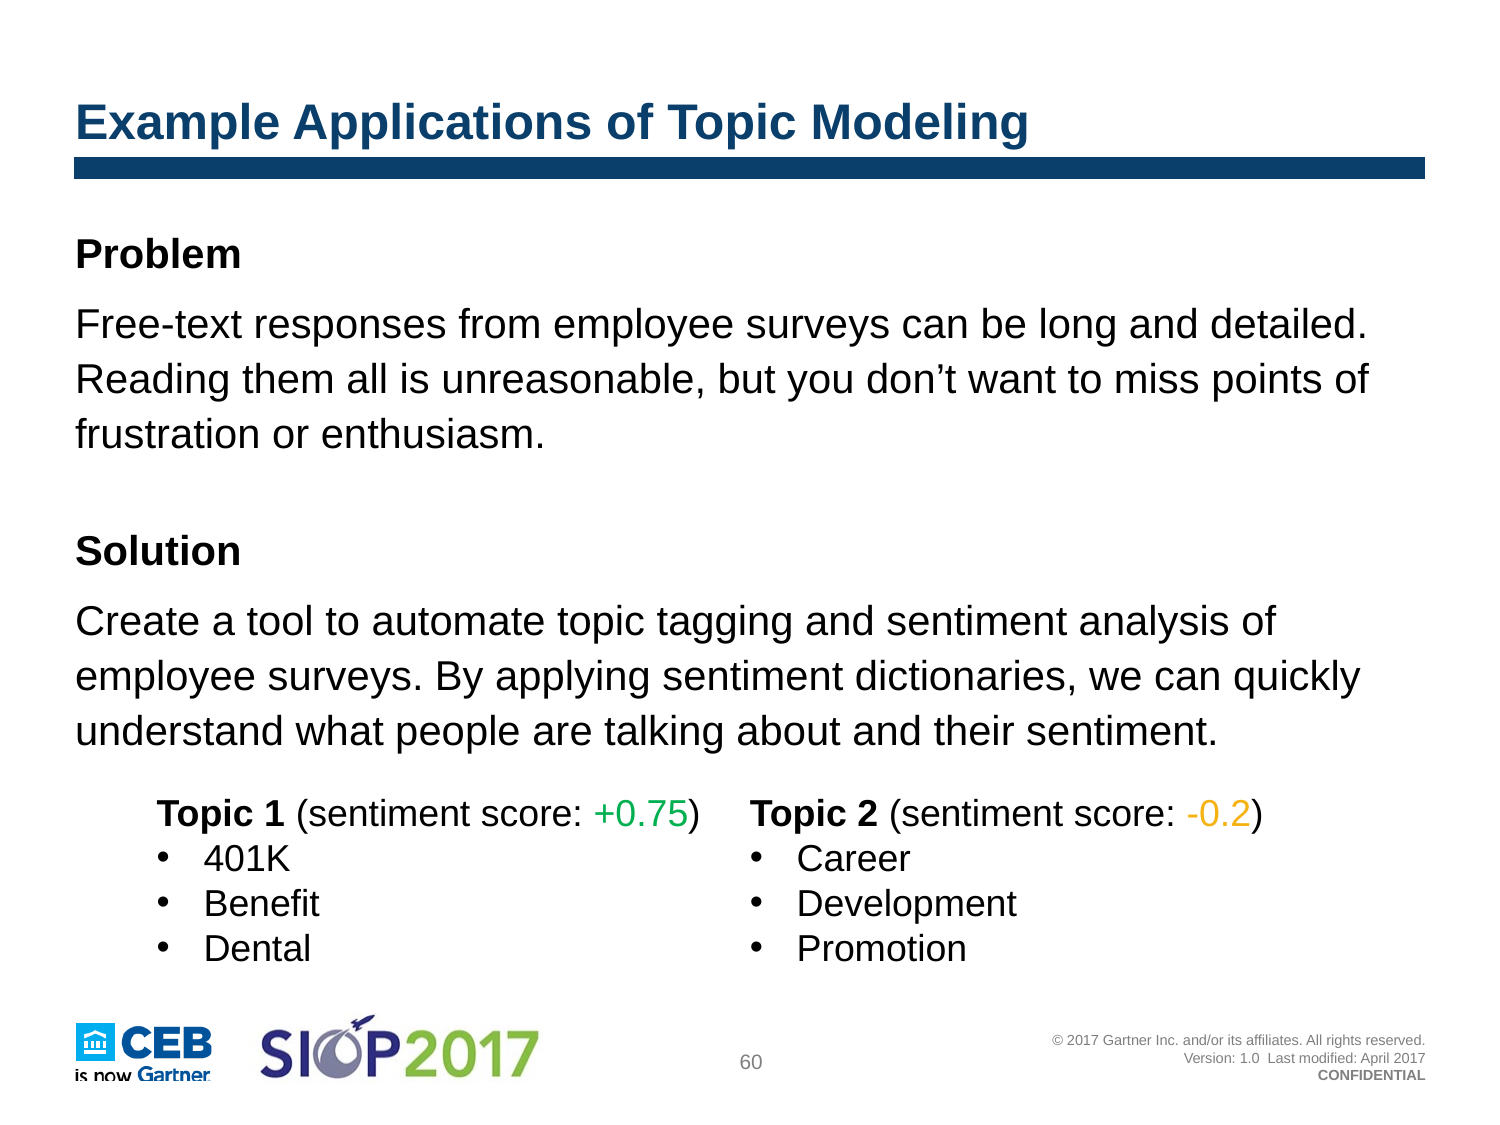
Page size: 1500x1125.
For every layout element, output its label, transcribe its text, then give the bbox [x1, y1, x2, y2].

picture [248, 1011, 543, 1083]
text_box Topic 1 (sentiment score: +0.75) 401K Benefit Dental [156, 789, 749, 970]
list Problem Free-text responses from employee surveys can be long and detailed. Reading them all is unreasonable, but you don’t want to miss points of frustration or enthusiasm. Solution Create a tool to automate topic tagging and sentiment analysis of employee surveys. By applying sentiment dictionaries, we can quickly understand what people are talking about and their sentiment. [74, 222, 1425, 790]
text_box Topic 2 (sentiment score: -0.2) Career Development Promotion [749, 789, 1354, 970]
title Example Applications of Topic Modeling [75, 59, 1425, 157]
